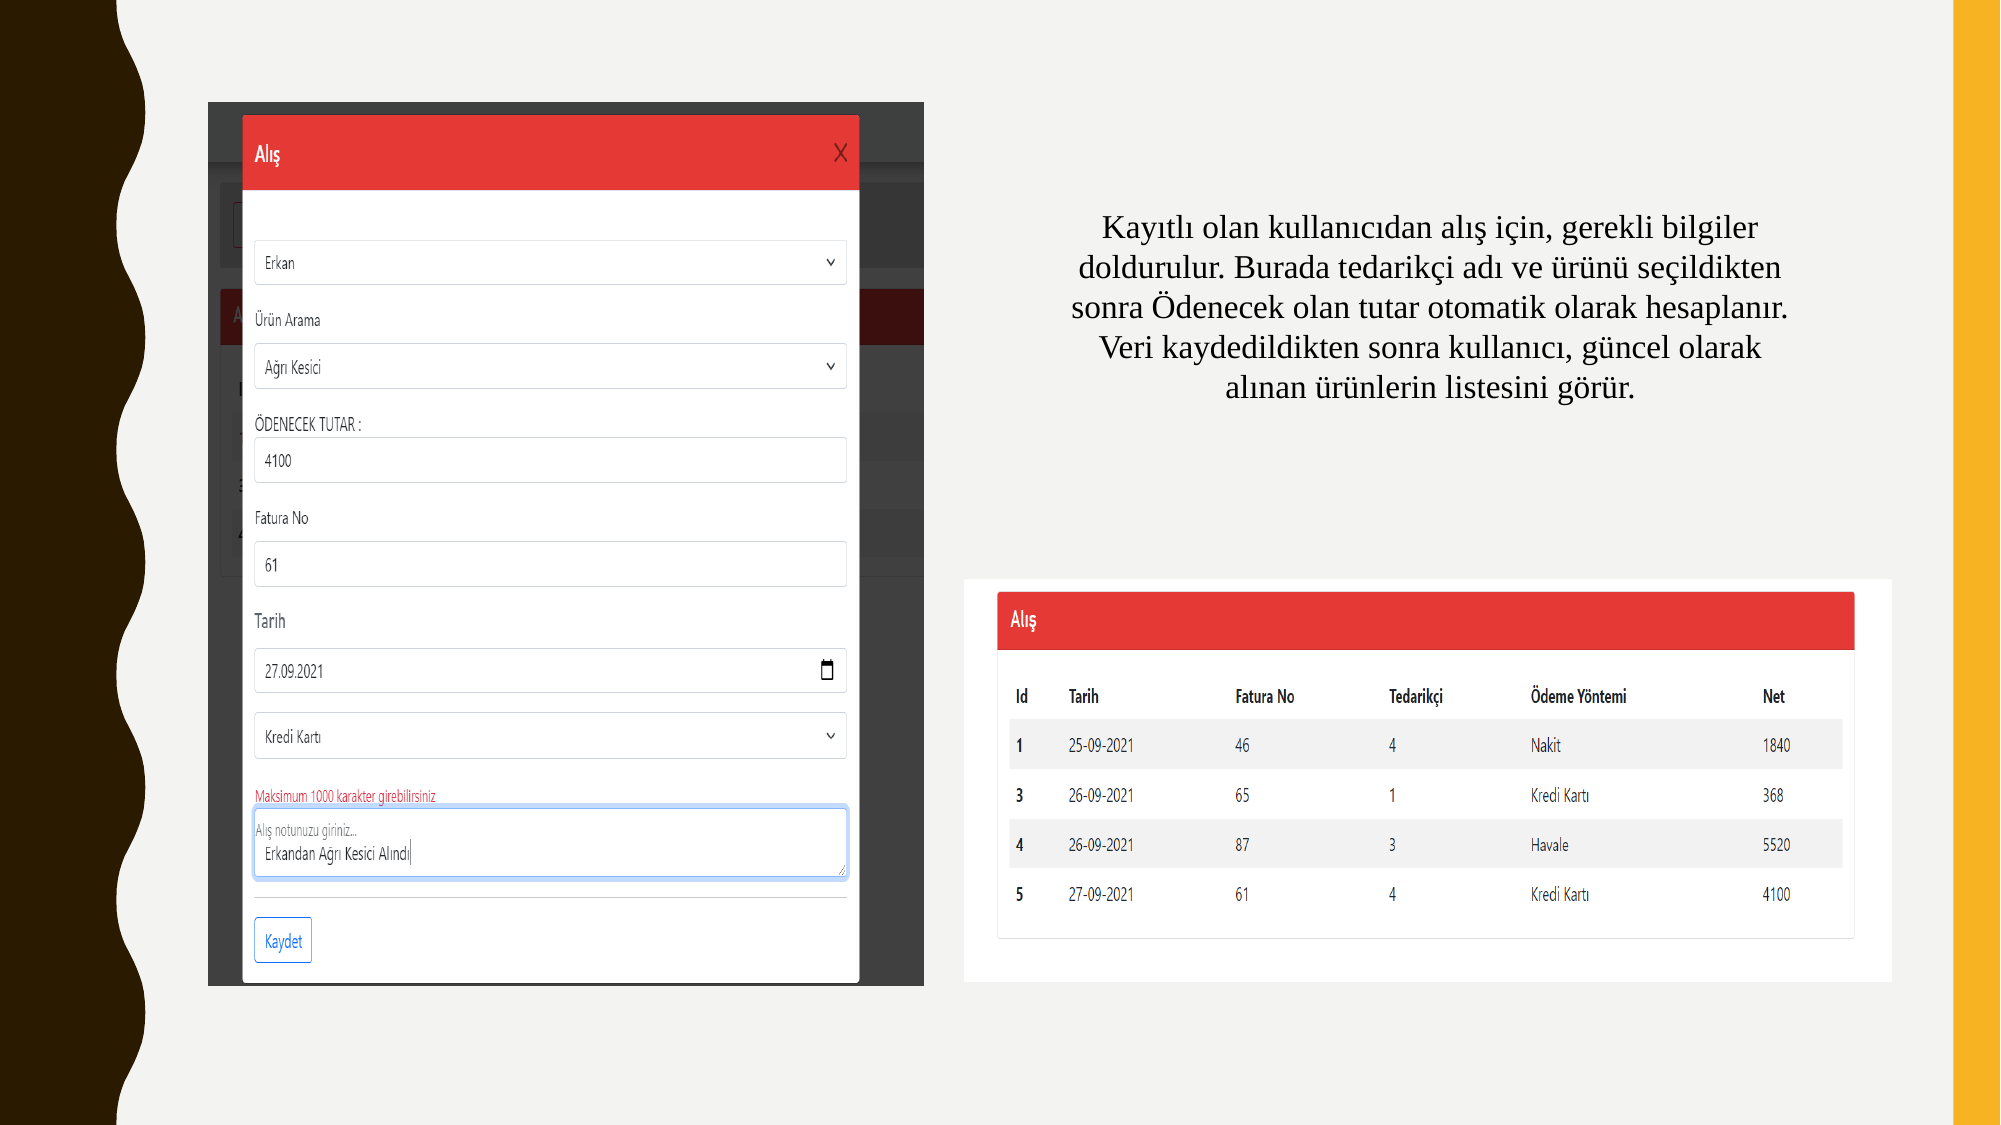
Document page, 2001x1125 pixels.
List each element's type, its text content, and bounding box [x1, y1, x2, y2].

text_box Kayıtlı olan kullanıcıdan alış için, gerekli bilgiler doldurulur. Burada tedarikçi adı ve ürünü seçildikten sonra Ödenecek olan tutar otomatik olarak hesaplanır. Veri kaydedildikten sonra kullanıcı, güncel olarak alınan ürünlerin listesini görür. [1041, 198, 1821, 413]
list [208, 102, 924, 986]
picture [964, 579, 1892, 982]
